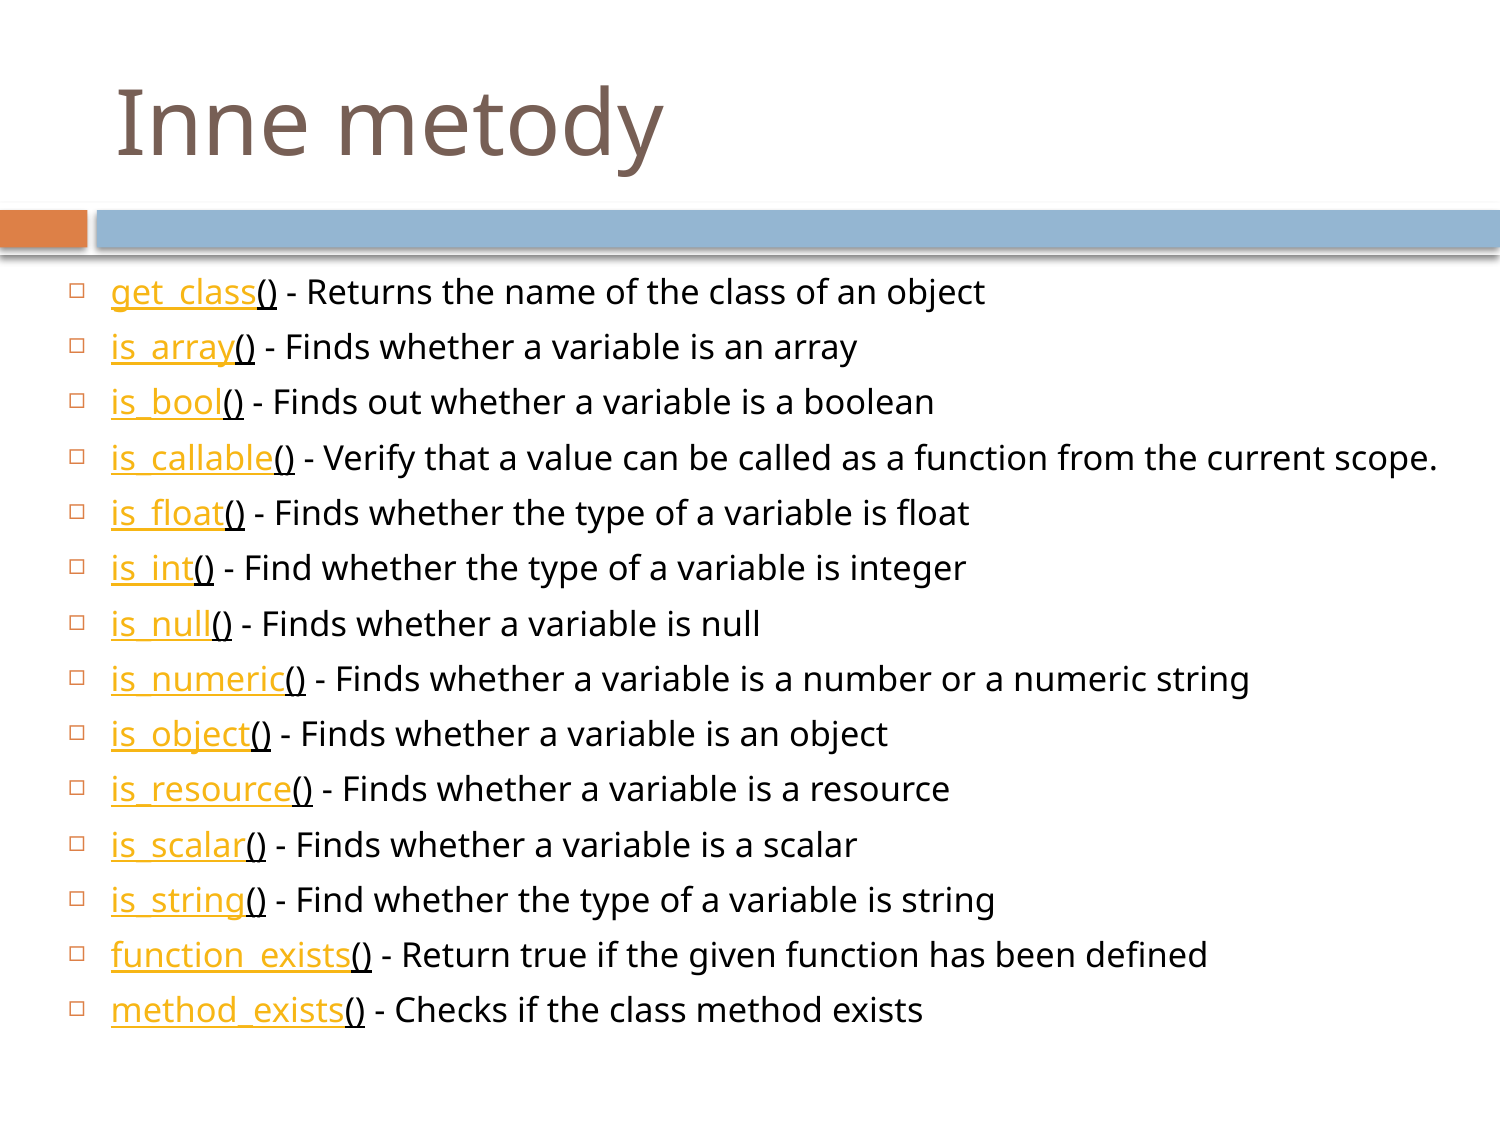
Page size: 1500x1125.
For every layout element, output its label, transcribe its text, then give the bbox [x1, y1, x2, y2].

title Inne metody [100, 37, 1438, 200]
list get_class() - Returns the name of the class of an object is_array() - Finds whether a variable is an array is_bool() - Finds out whether a variable is a boolean is_callable() - Verify that a value can be called as a function from the current scope. is_float() - Finds whether the type of a variable is float is_int() - Find whether the type of a variable is integer is_null() - Finds whether a variable is null is_numeric() - Finds whether a variable is a number or a numeric string is_object() - Finds whether a variable is an object is_resource() - Finds whether a variable is a resource is_scalar() - Finds whether a variable is a scalar is_string() - Find whether the type of a variable is string function_exists() - Return true if the given function has been defined method_exists() - Checks if the class method exists [53, 262, 1471, 1094]
